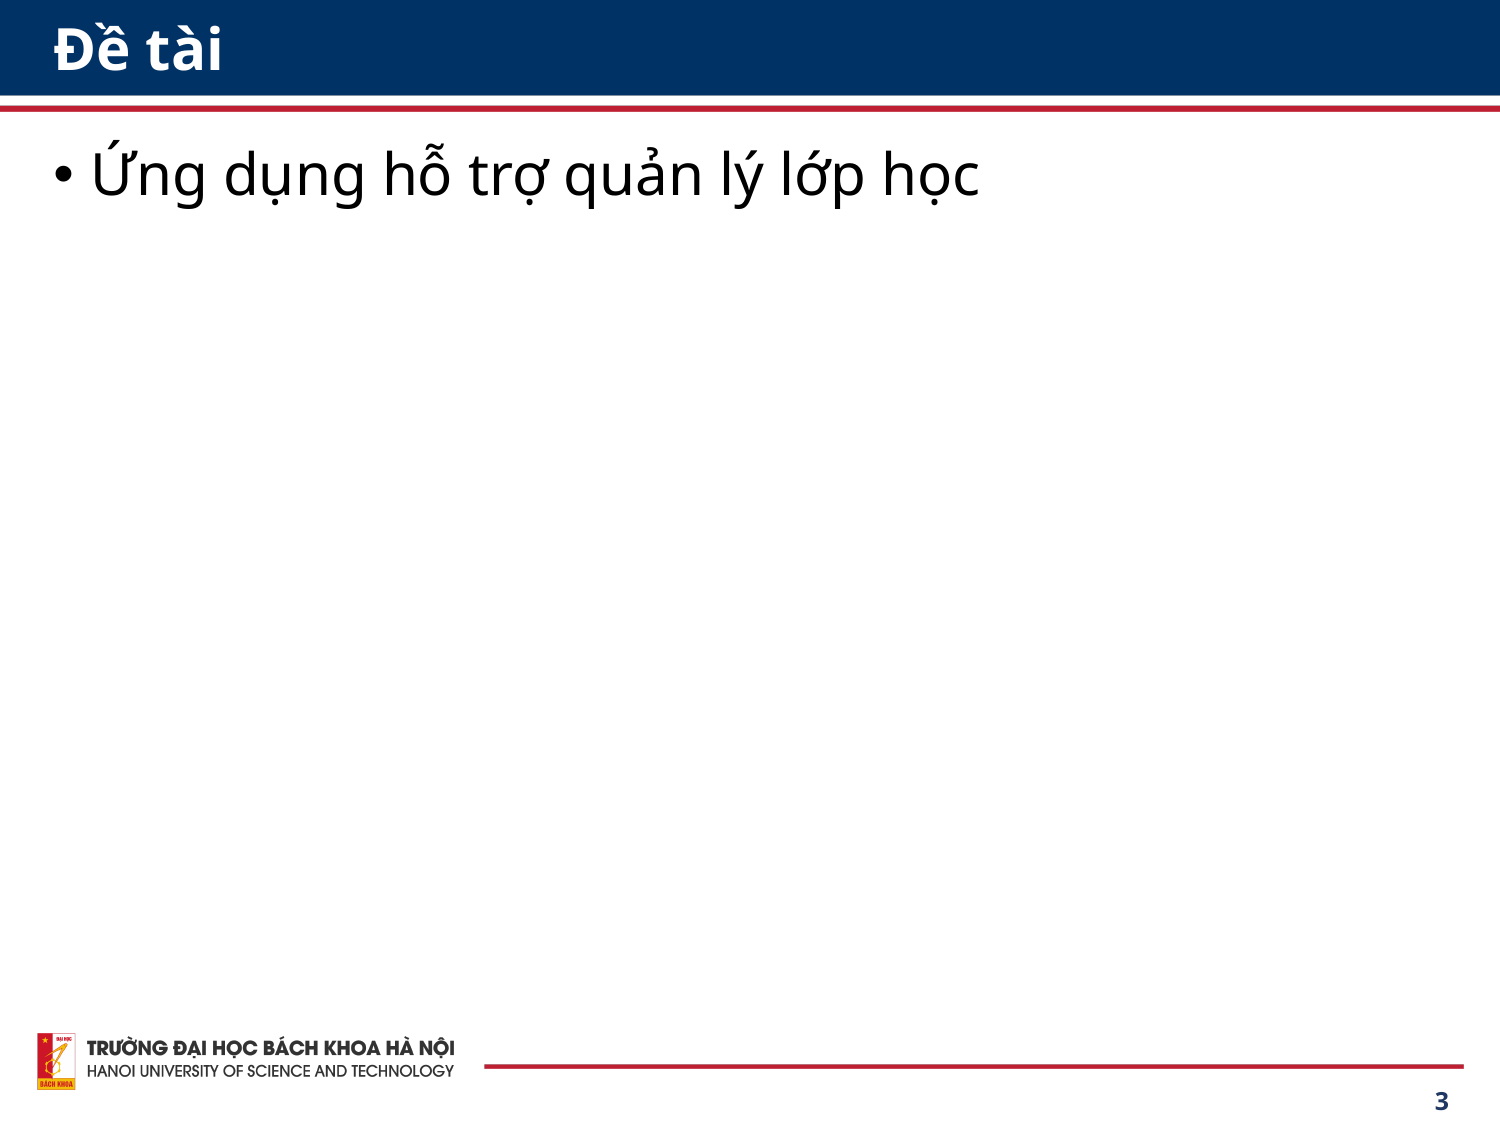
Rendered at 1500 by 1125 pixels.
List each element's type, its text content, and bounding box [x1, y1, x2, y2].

list Ứng dụng hỗ trợ quản lý lớp học [38, 138, 1462, 1008]
slide_number 3 [1126, 1078, 1464, 1125]
title Đề tài [38, 12, 1462, 87]
picture [0, 0, 1500, 1125]
